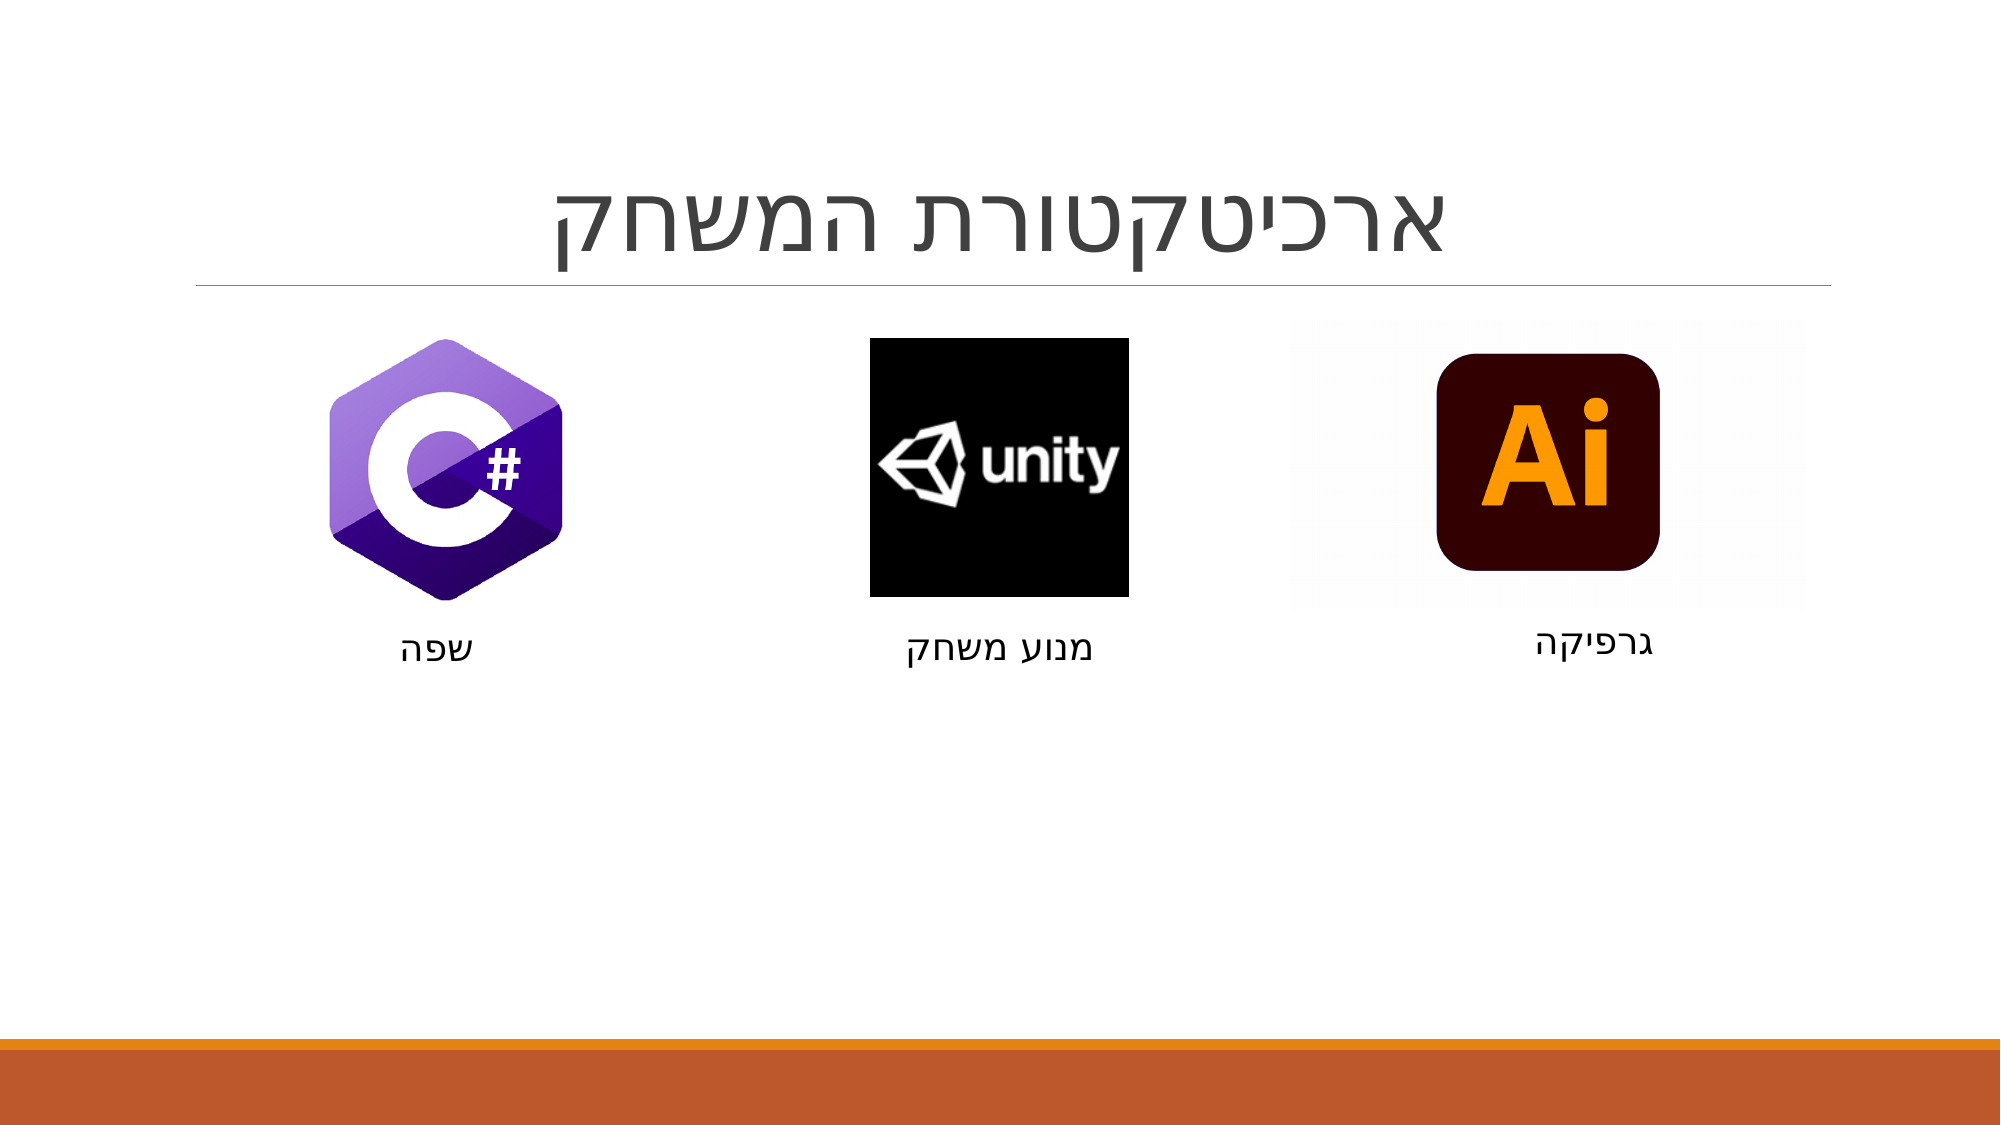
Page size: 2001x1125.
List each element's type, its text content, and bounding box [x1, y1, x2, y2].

text_box גרפיקה [1451, 618, 1737, 670]
title ארכיטקטורת המשחק [175, 41, 1826, 280]
picture [870, 338, 1130, 598]
picture [1289, 319, 1806, 611]
picture [175, 311, 735, 624]
text_box מנוע משחק [857, 616, 1143, 676]
text_box שפה [293, 633, 580, 677]
